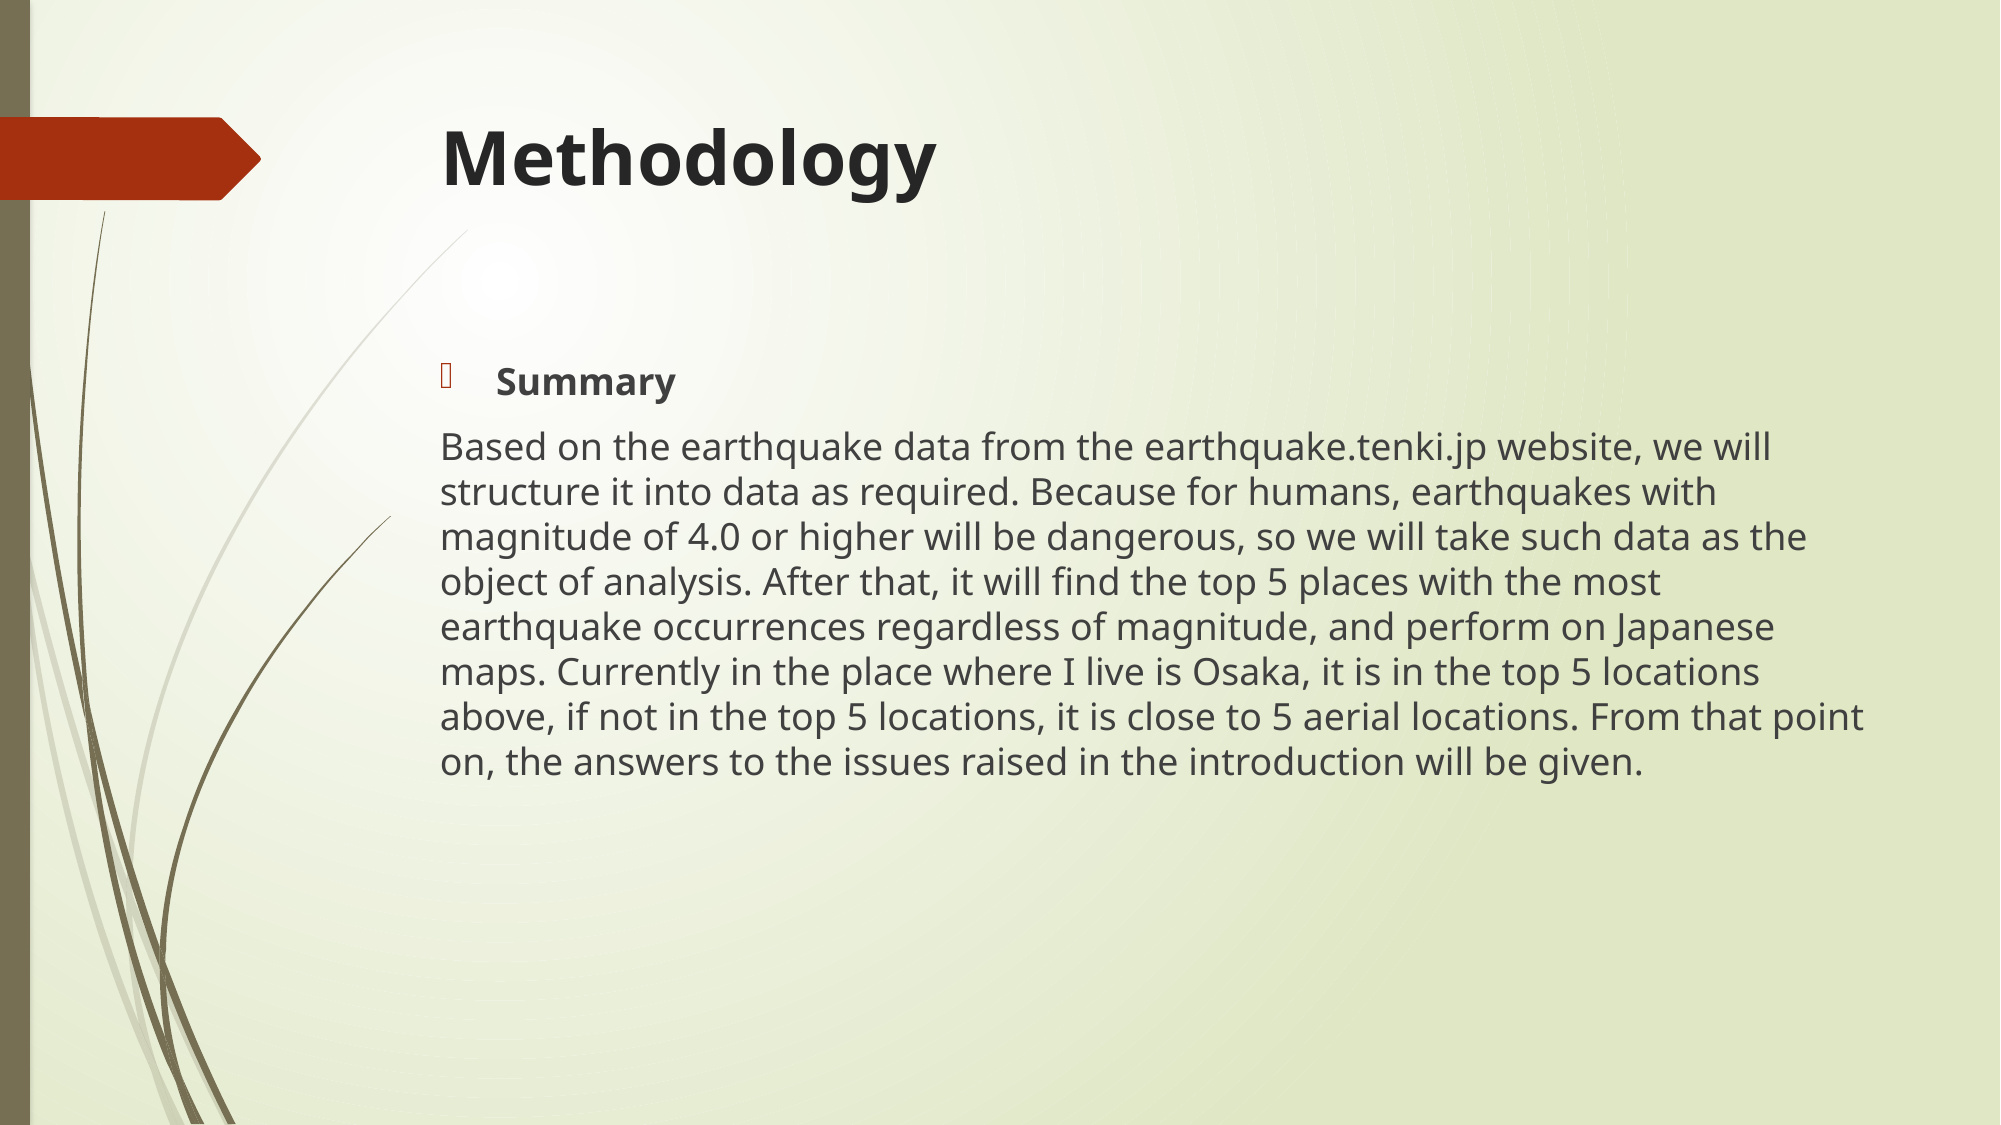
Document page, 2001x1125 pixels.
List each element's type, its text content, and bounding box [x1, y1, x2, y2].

list Summary Based on the earthquake data from the earthquake.tenki.jp website, we will structure it into data as required. Because for humans, earthquakes with magnitude of 4.0 or higher will be dangerous, so we will take such data as the object of analysis. After that, it will find the top 5 places with the most earthquake occurrences regardless of magnitude, and perform on Japanese maps. Currently in the place where I live is Osaka, it is in the top 5 locations above, if not in the top 5 locations, it is close to 5 aerial locations. From that point on, the answers to the issues raised in the introduction will be given. [424, 350, 1888, 970]
title Methodology [425, 102, 1888, 313]
